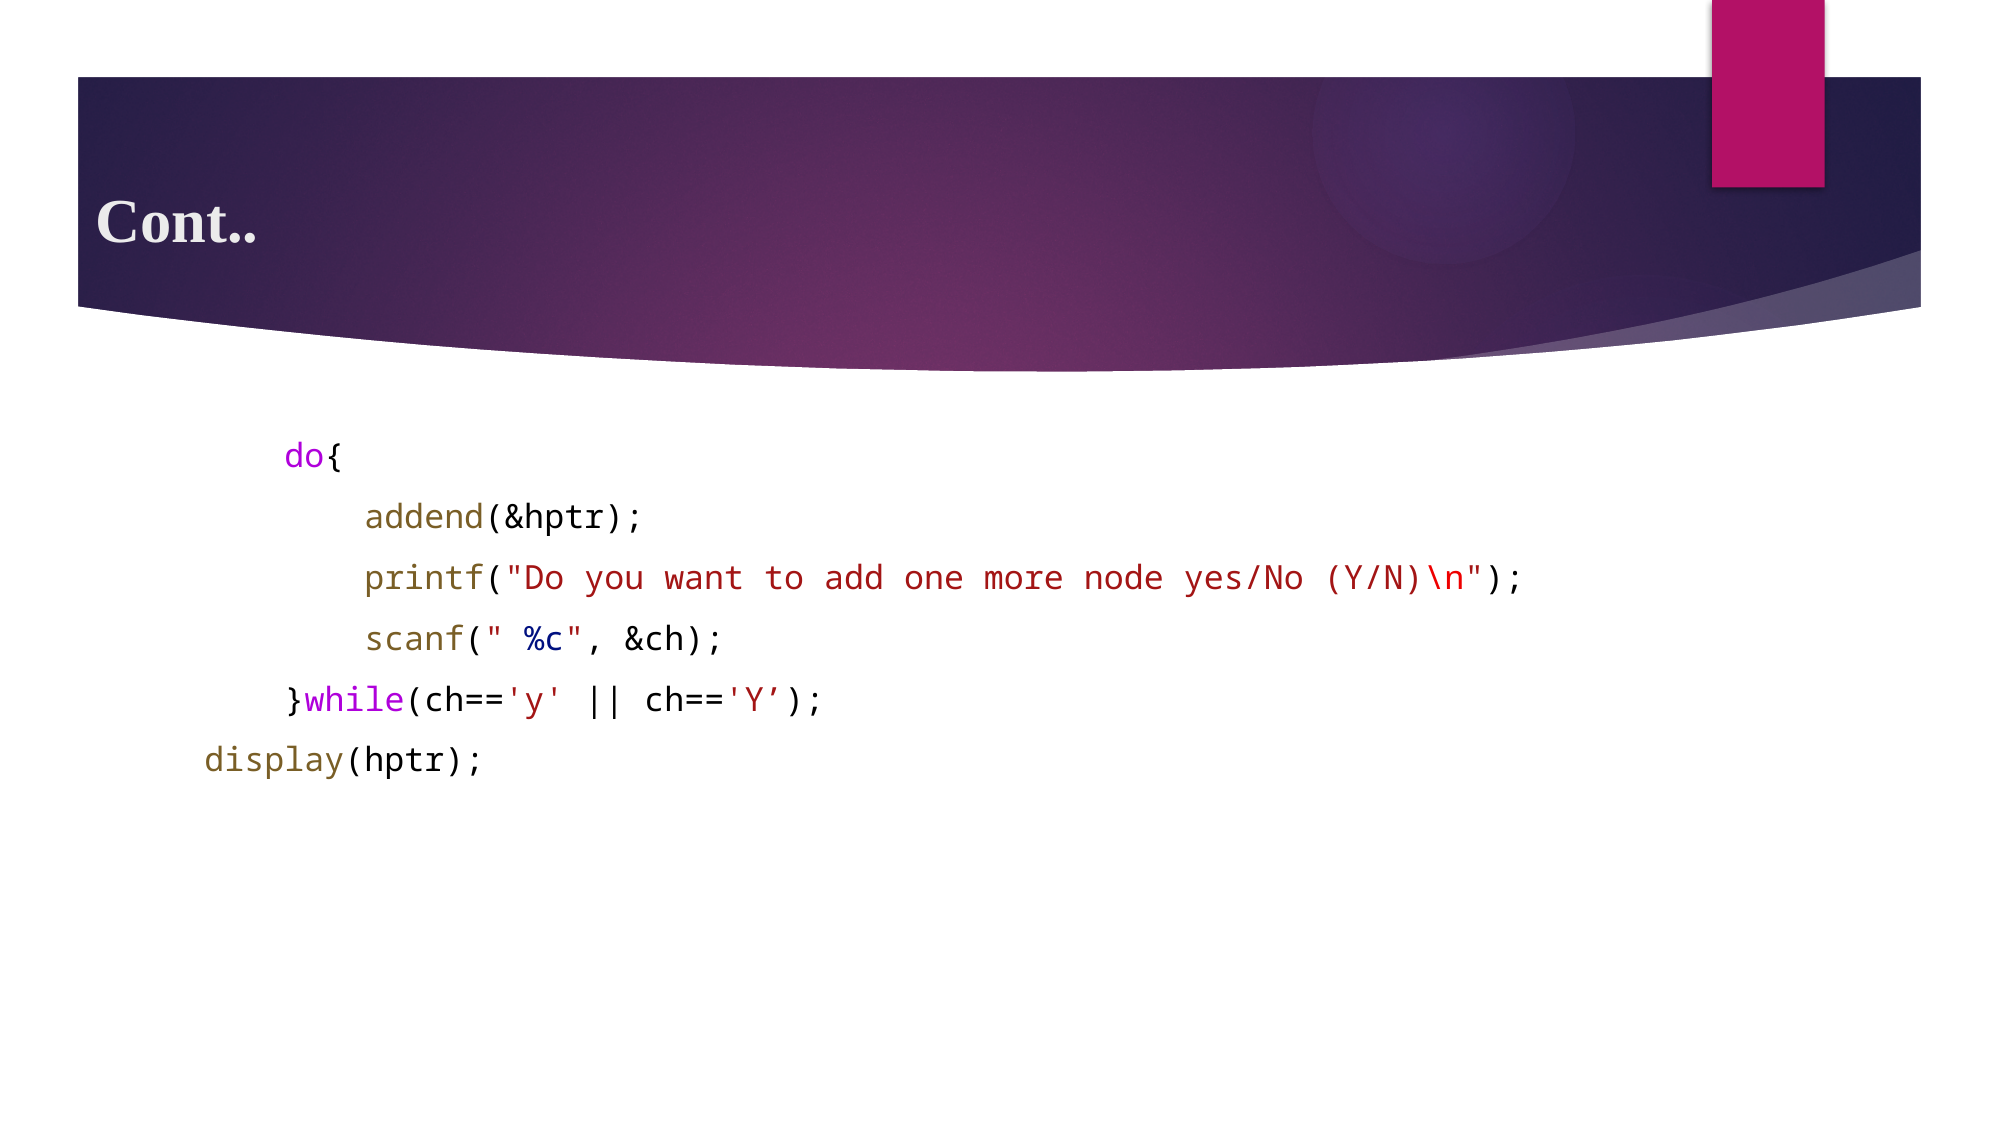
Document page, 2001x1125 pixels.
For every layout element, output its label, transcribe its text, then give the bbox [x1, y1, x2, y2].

title Cont.. [80, 159, 1627, 276]
list do{ addend(&hptr); printf("Do you want to add one more node yes/No (Y/N)\n"); scanf(" %c", &ch); }while(ch=='y' || ch=='Y’); display(hptr); [189, 427, 1638, 988]
